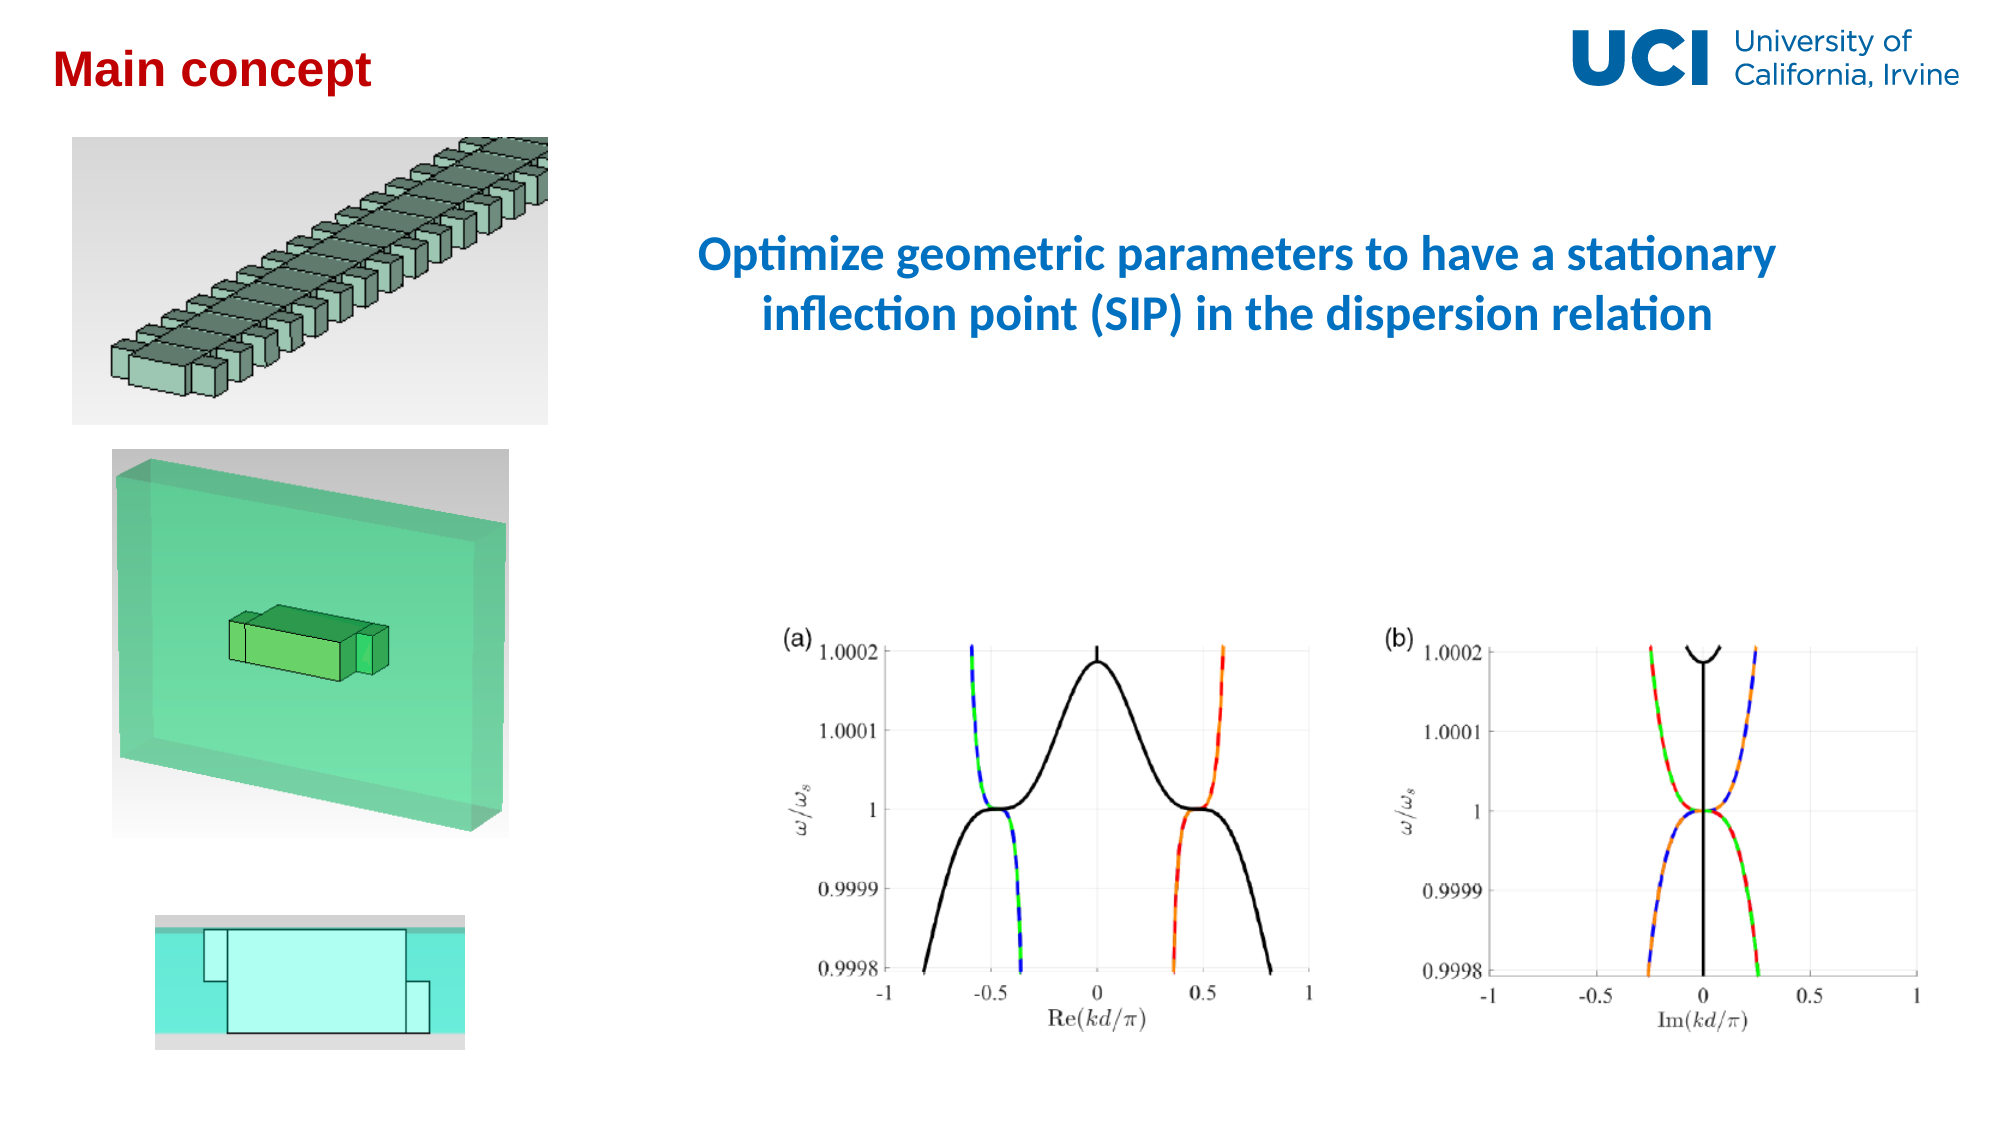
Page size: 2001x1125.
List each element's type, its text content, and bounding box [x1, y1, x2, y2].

picture [765, 612, 1949, 1051]
text_box Optimize geometric parameters to have a stationary inflection point (SIP) in the dispersion relation [637, 213, 1838, 348]
picture [72, 137, 548, 426]
picture [155, 915, 466, 1051]
title Main concept [37, 32, 1400, 100]
picture [112, 449, 509, 838]
picture [1572, 29, 1959, 88]
